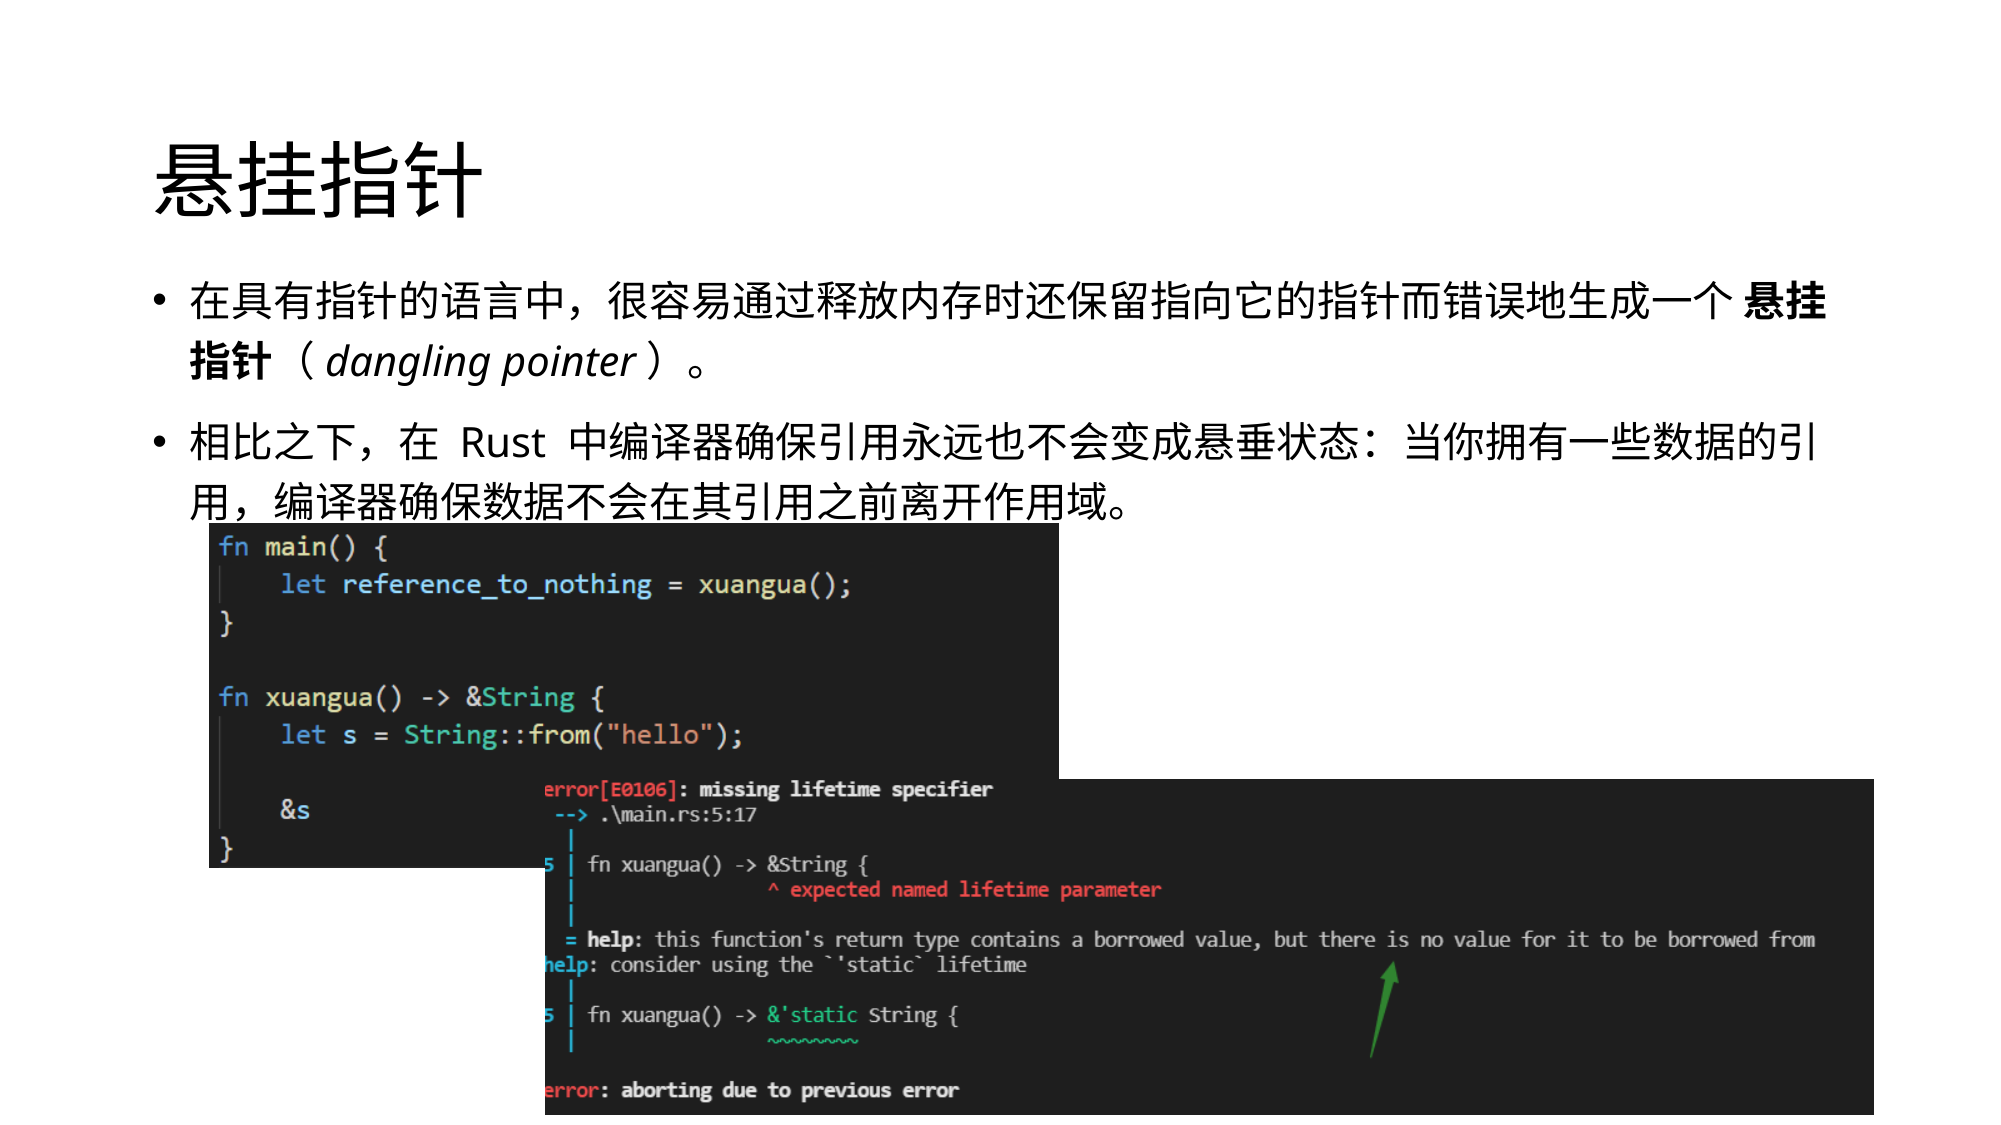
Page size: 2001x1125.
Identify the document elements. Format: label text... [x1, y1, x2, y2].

title 悬挂指针 [137, 59, 1863, 257]
picture [209, 523, 1874, 1115]
list 在具有指针的语言中，很容易通过释放内存时还保留指向它的指针而错误地生成一个 悬挂指针（dangling pointer）。 相比之下，在 Rust 中编译器确保引用永远也不会变成悬垂状态：当你拥有一些数据的引用，编译器确保数据不会在其引用之前离开作用域。 [137, 257, 1863, 971]
